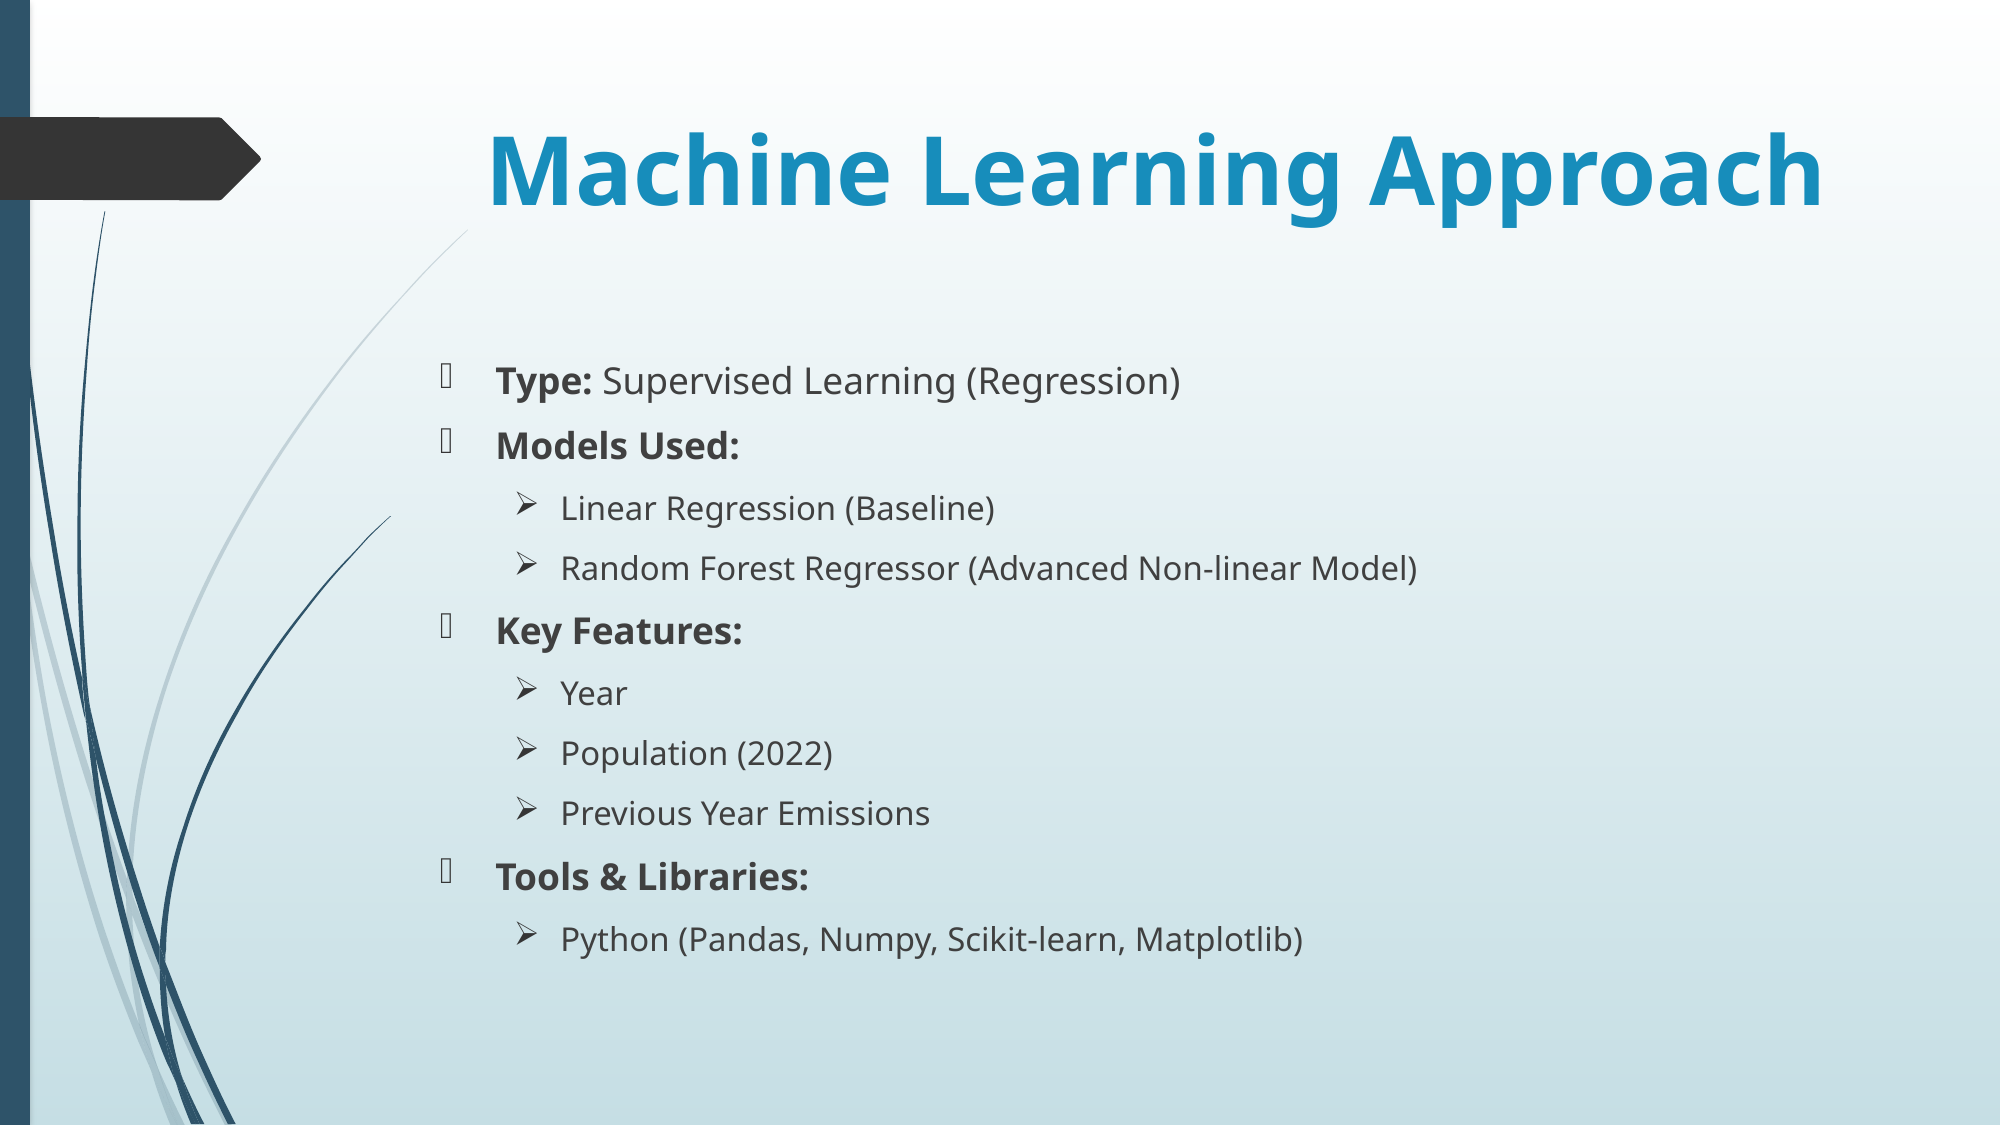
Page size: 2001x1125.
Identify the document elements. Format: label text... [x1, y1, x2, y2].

title Machine Learning Approach [425, 102, 1888, 313]
list Type: Supervised Learning (Regression) Models Used: Linear Regression (Baseline) Random Forest Regressor (Advanced Non-linear Model) Key Features: Year Population (2022) Previous Year Emissions Tools & Libraries: Python (Pandas, Numpy, Scikit-learn, Matplotlib) [424, 350, 1888, 970]
